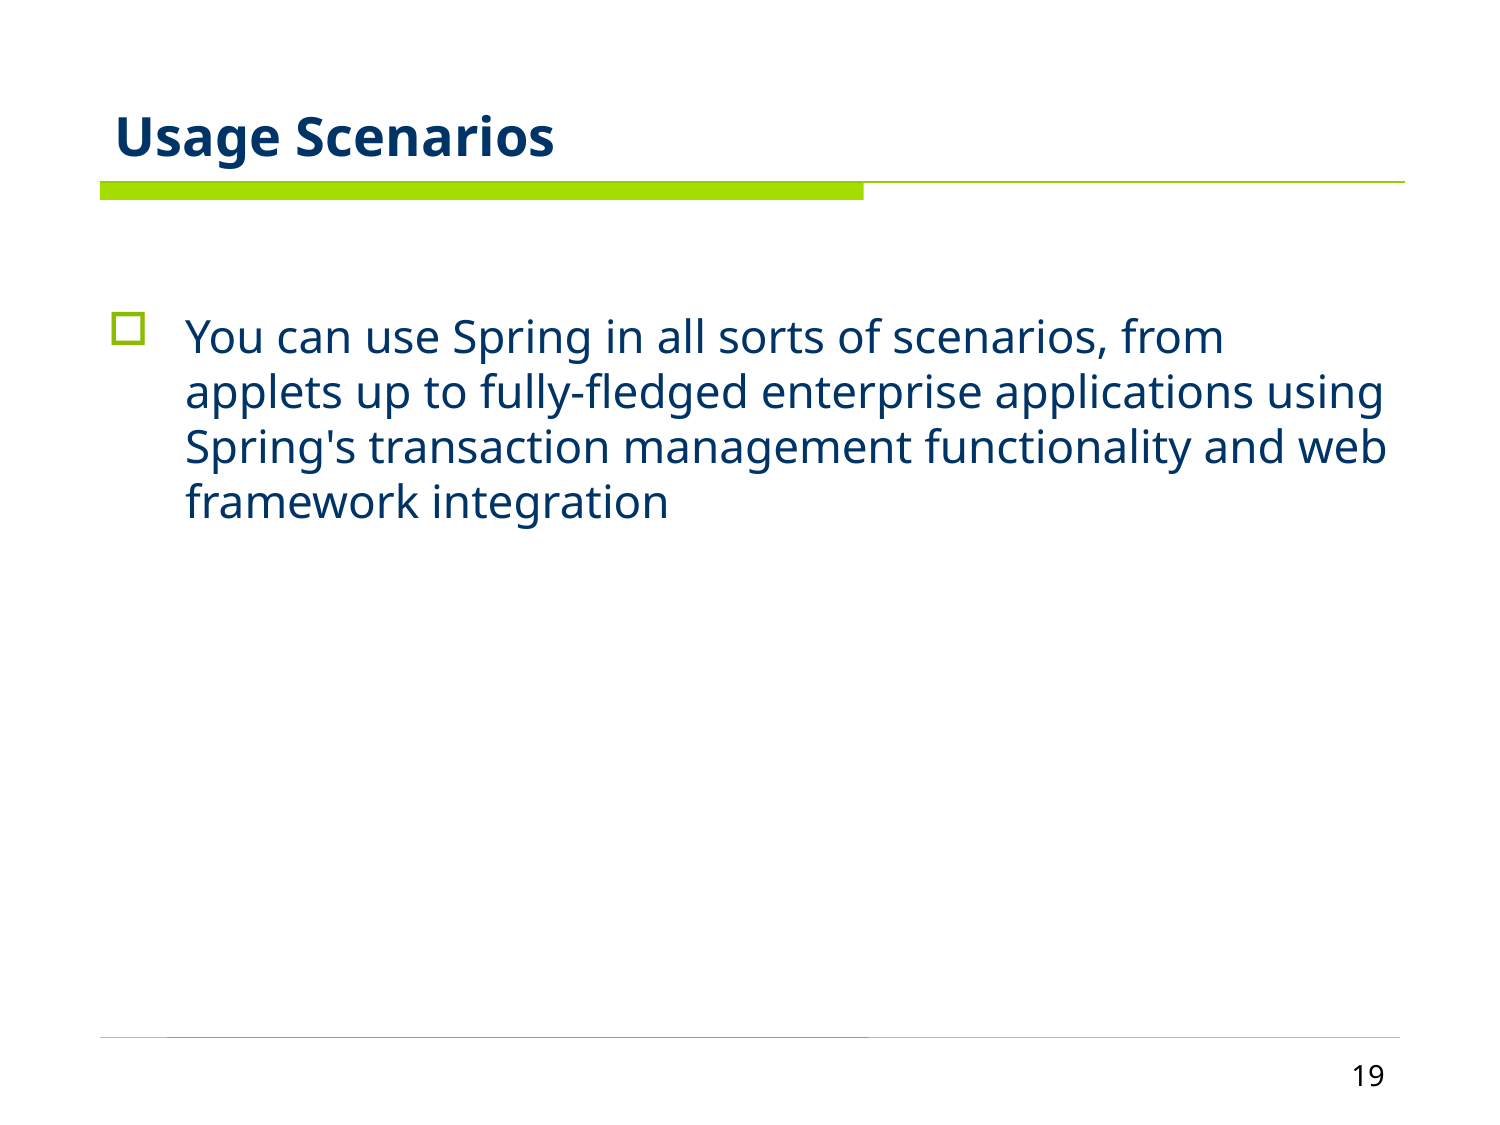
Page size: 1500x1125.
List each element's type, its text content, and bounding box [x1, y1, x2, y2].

title Usage Scenarios [99, 24, 1413, 175]
slide_number 19 [1074, 1049, 1401, 1101]
list You can use Spring in all sorts of scenarios, from applets up to fully-fledged enterprise applications using Spring's transaction management functionality and web framework integration [92, 299, 1406, 1013]
